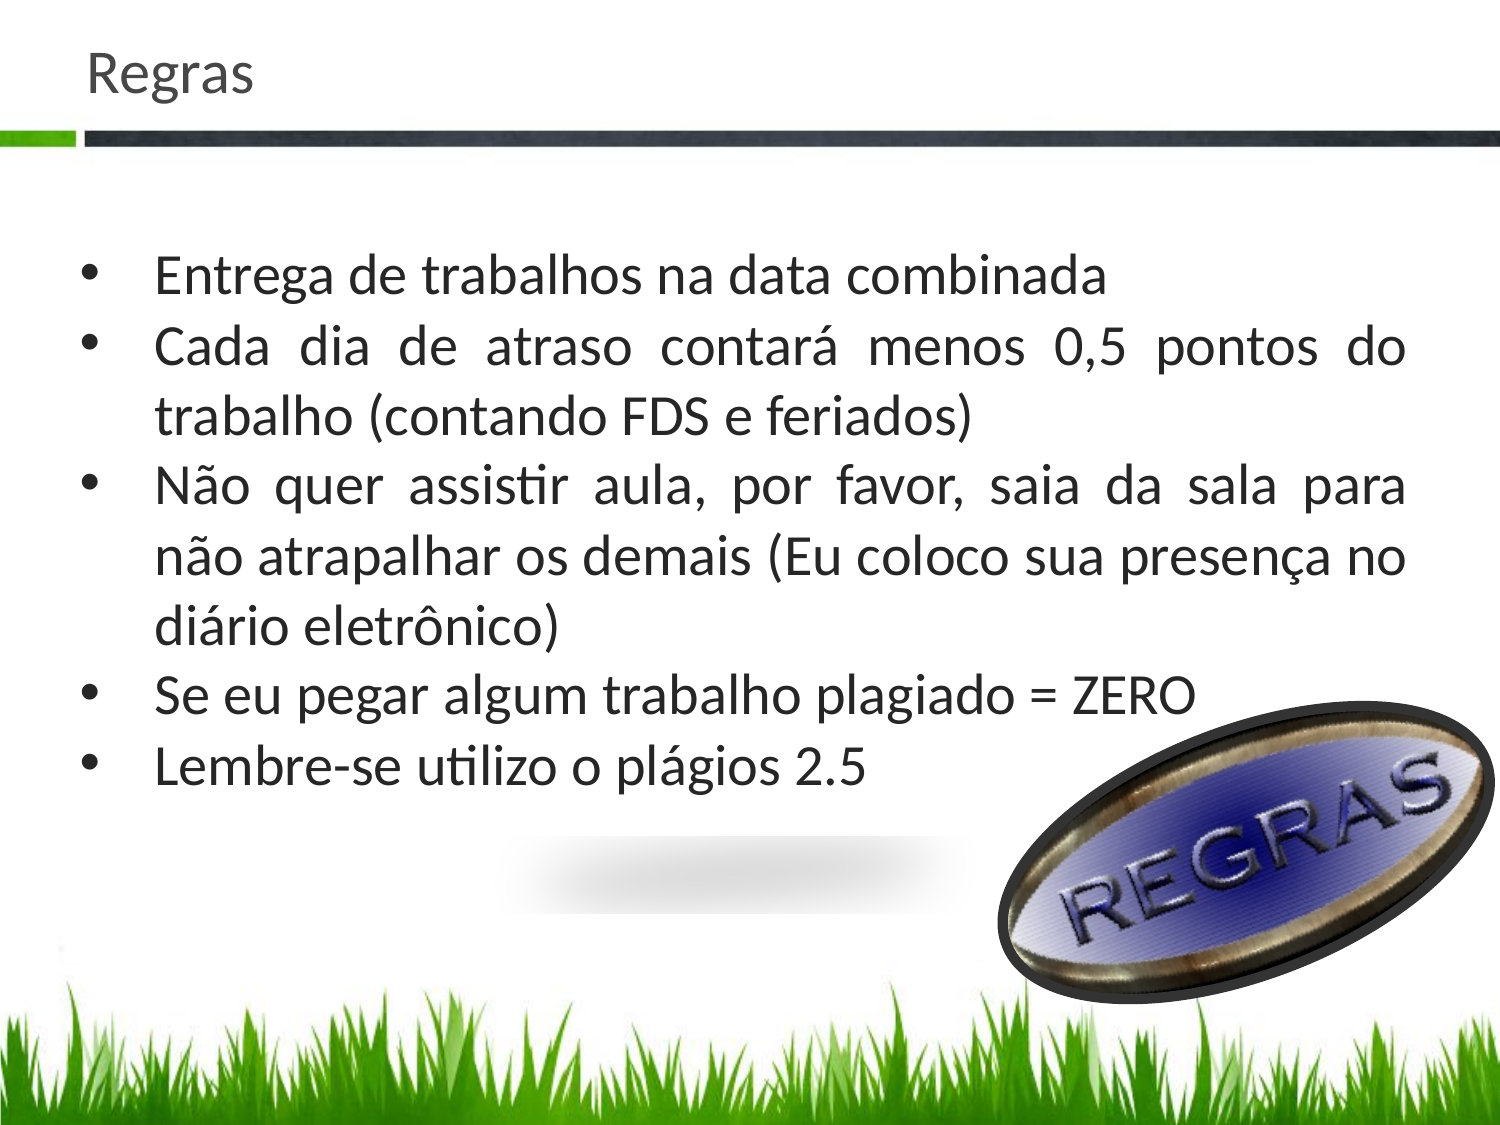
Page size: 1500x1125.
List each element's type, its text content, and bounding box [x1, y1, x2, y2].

picture [0, 0, 1500, 1125]
text_box Entrega de trabalhos na data combinada Cada dia de atraso contará menos 0,5 pontos do trabalho (contando FDS e feriados) Não quer assistir aula, por favor, saia da sala para não atrapalhar os demais (Eu coloco sua presença no diário eletrônico) Se eu pegar algum trabalho plagiado = ZERO Lembre-se utilizo o plágios 2.5 [64, 229, 1424, 804]
title Regras [71, 12, 1450, 125]
